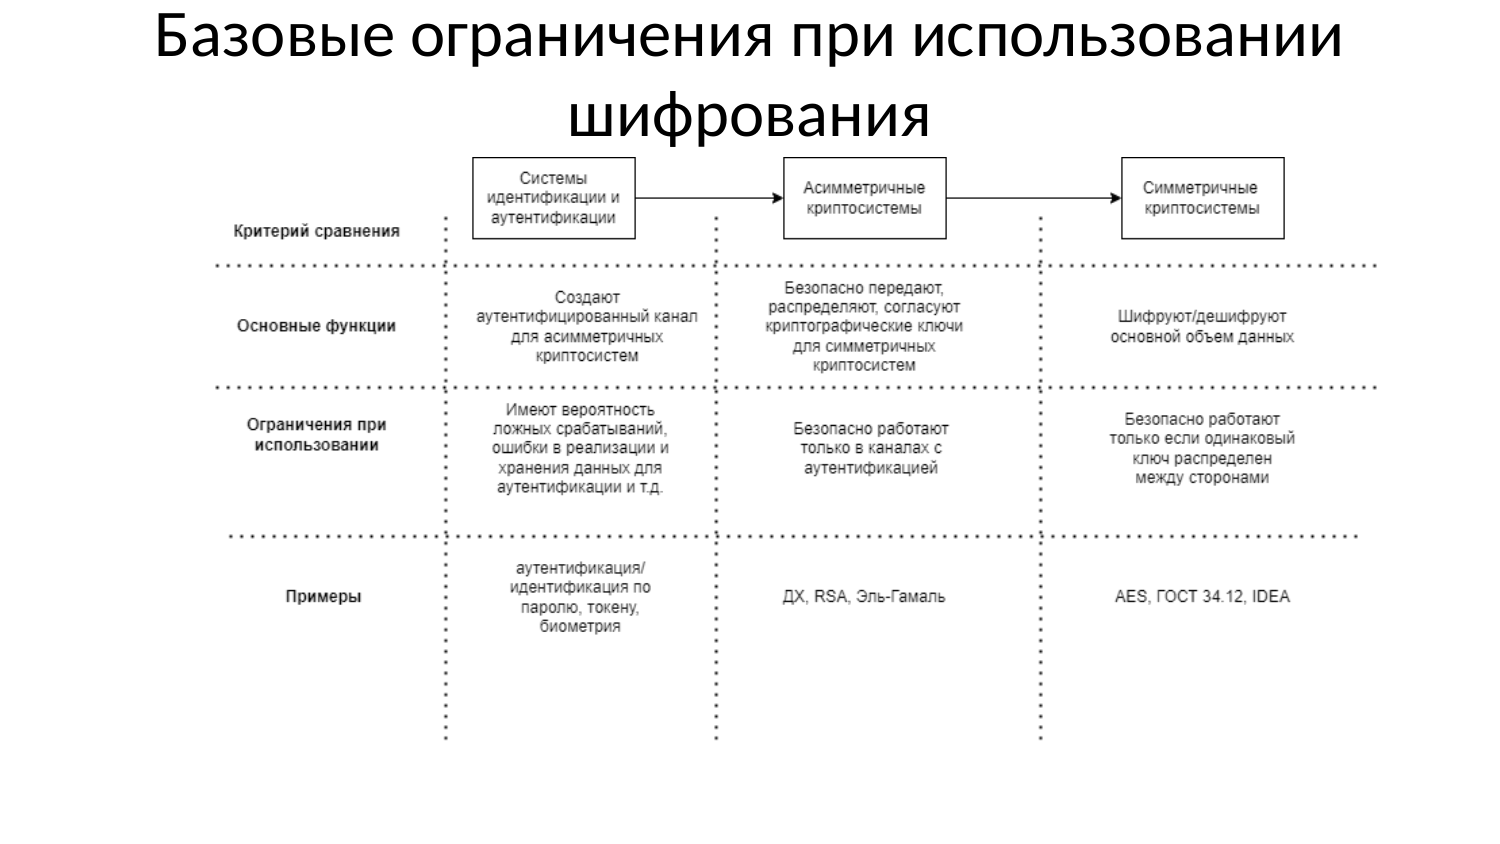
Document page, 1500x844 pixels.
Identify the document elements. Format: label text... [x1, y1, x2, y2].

picture [201, 157, 1381, 743]
title Базовые ограничения при использовании шифрования [24, 44, 1476, 95]
